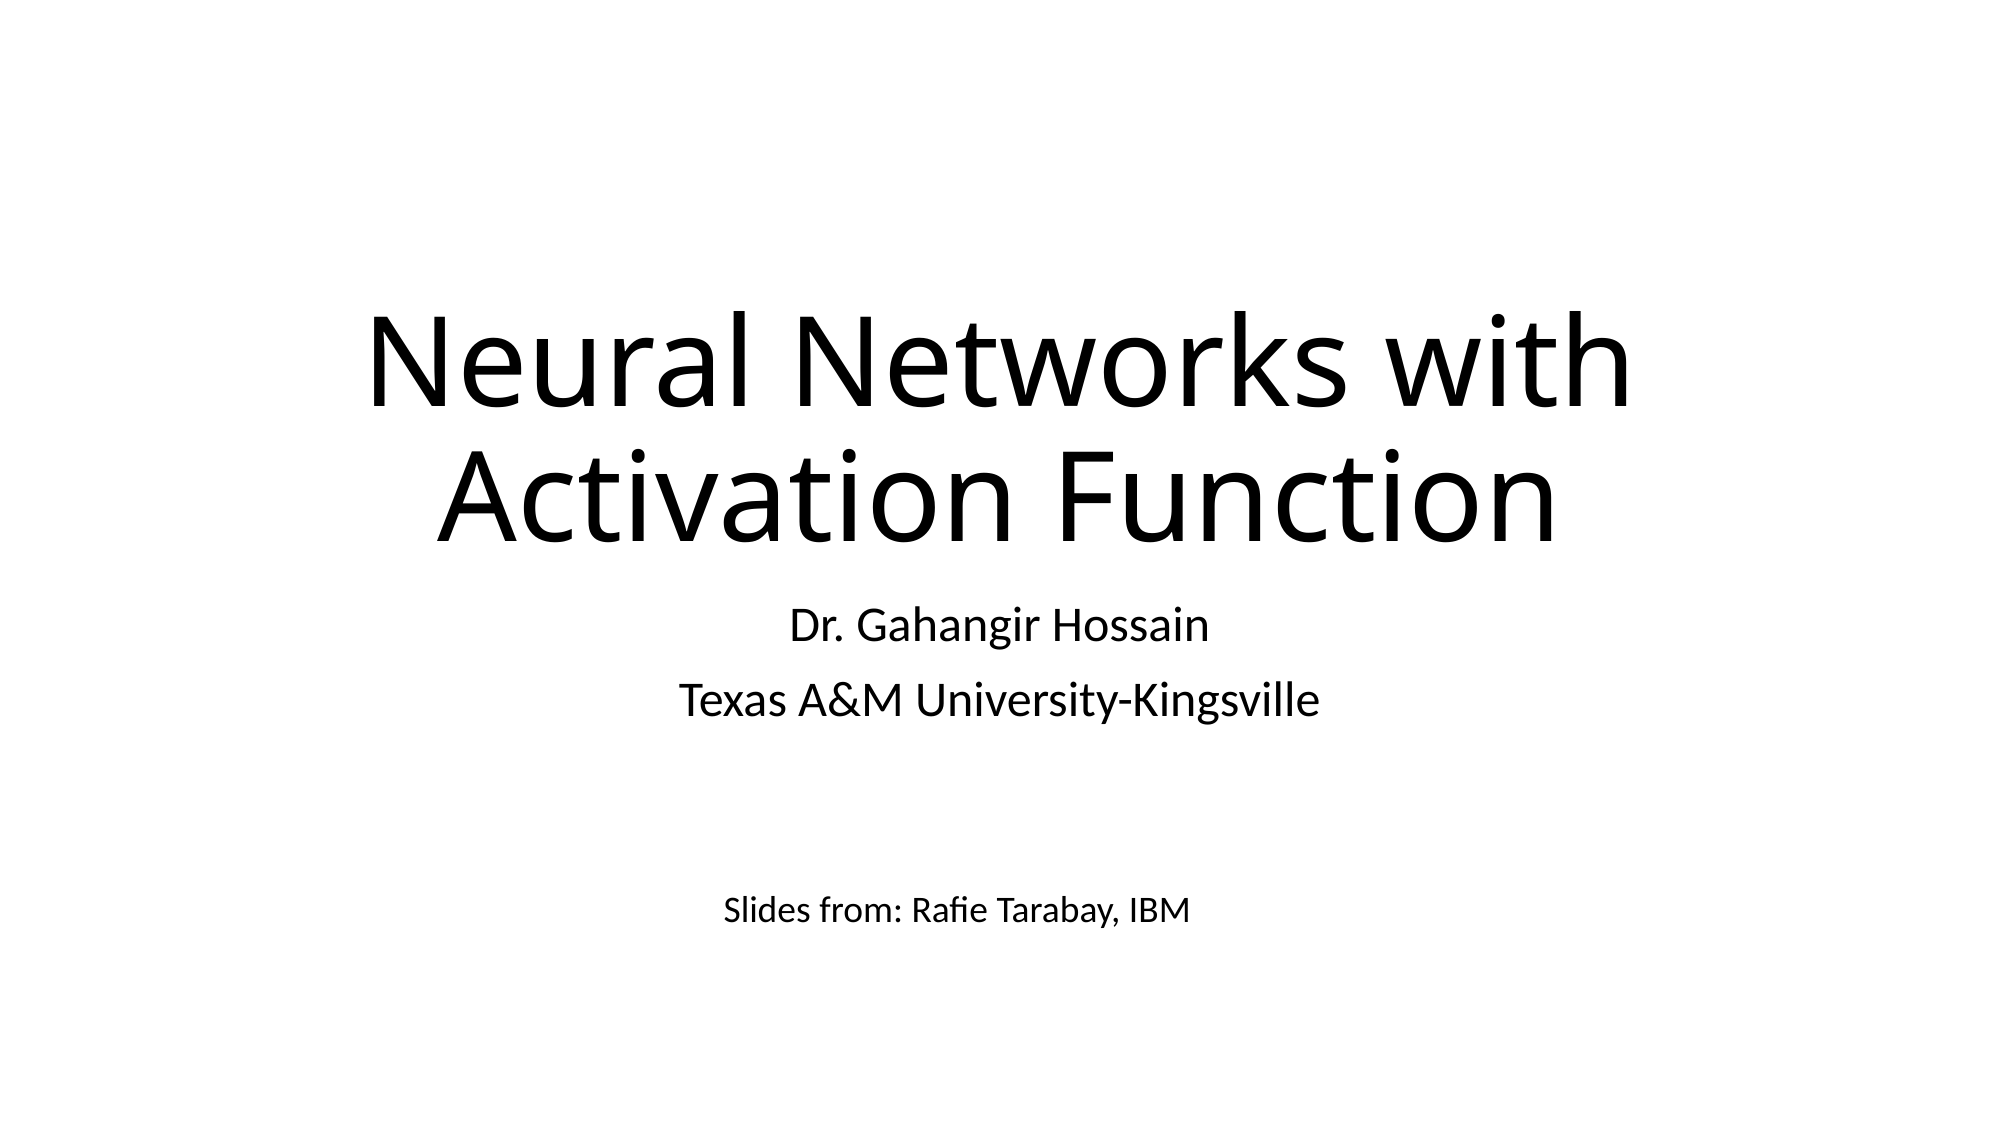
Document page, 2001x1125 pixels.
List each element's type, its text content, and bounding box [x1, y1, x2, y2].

subtitle Dr. Gahangir Hossain Texas A&M University-Kingsville [249, 590, 1750, 863]
text_box Slides from: Rafie Tarabay, IBM [708, 877, 1386, 938]
title Neural Networks with Activation Function [249, 184, 1750, 576]
